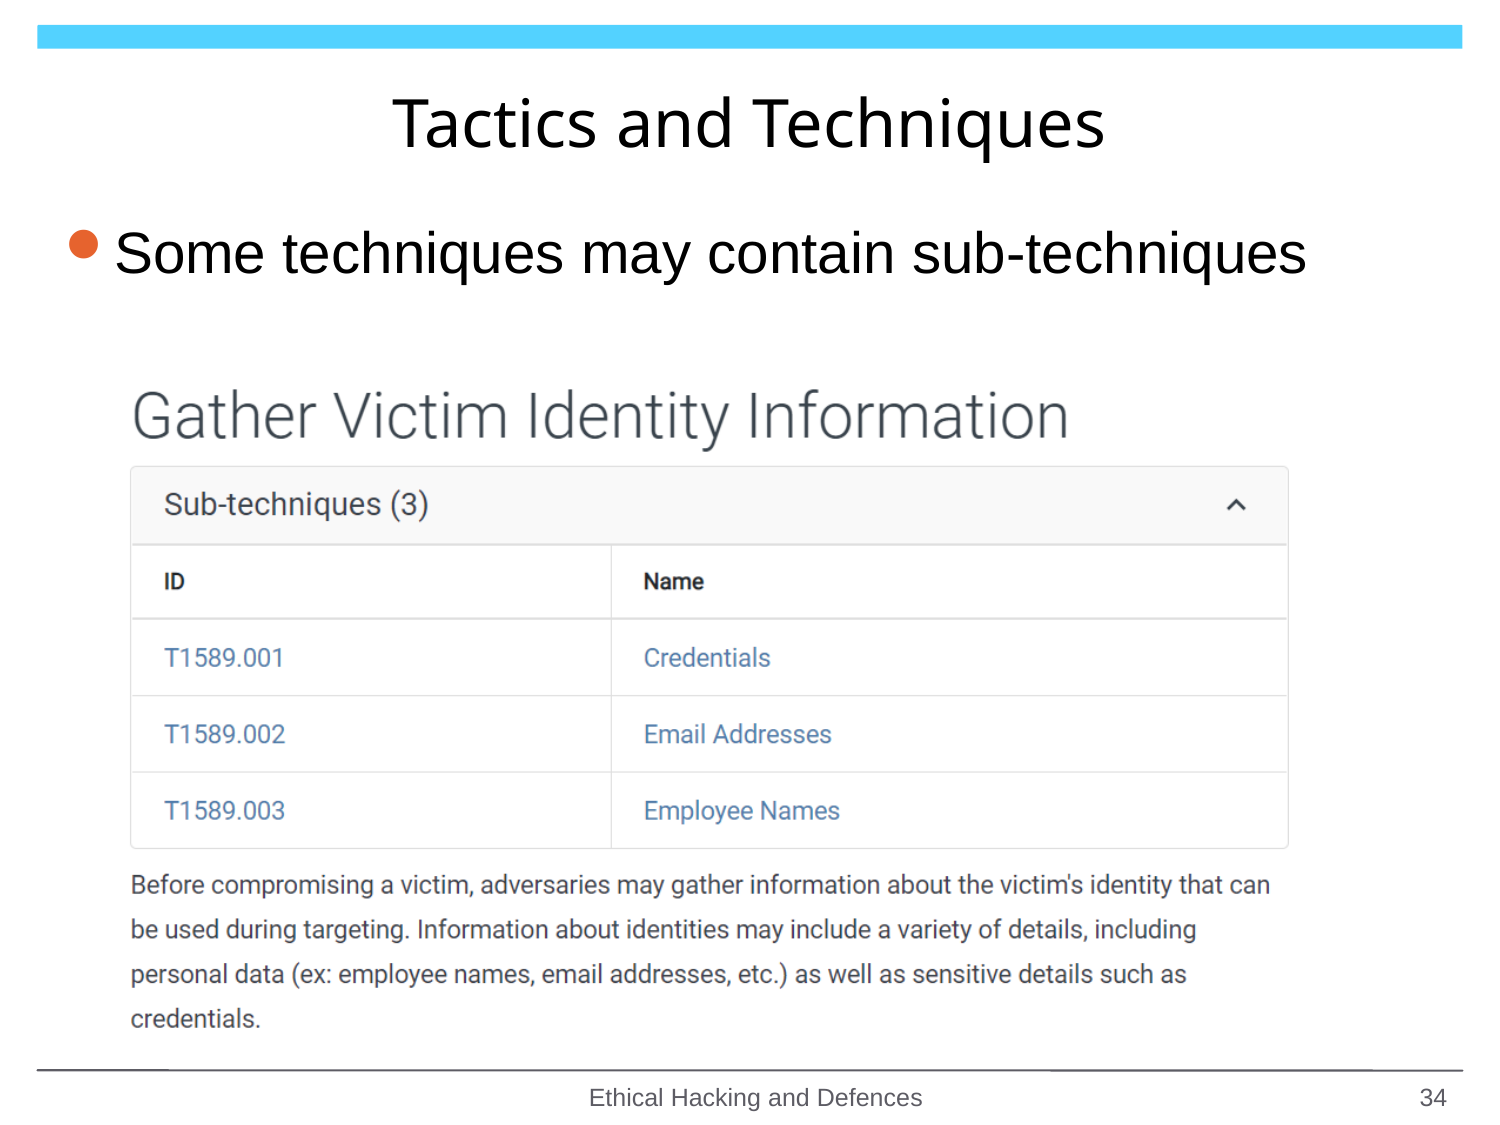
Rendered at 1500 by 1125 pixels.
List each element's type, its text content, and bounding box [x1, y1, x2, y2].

title Tactics and Techniques [50, 45, 1450, 197]
list Some techniques may contain sub-techniques [50, 208, 1463, 445]
slide_number 34 [1112, 1069, 1463, 1123]
footer Ethical Hacking and Defences [474, 1069, 1038, 1123]
picture [116, 373, 1289, 1049]
